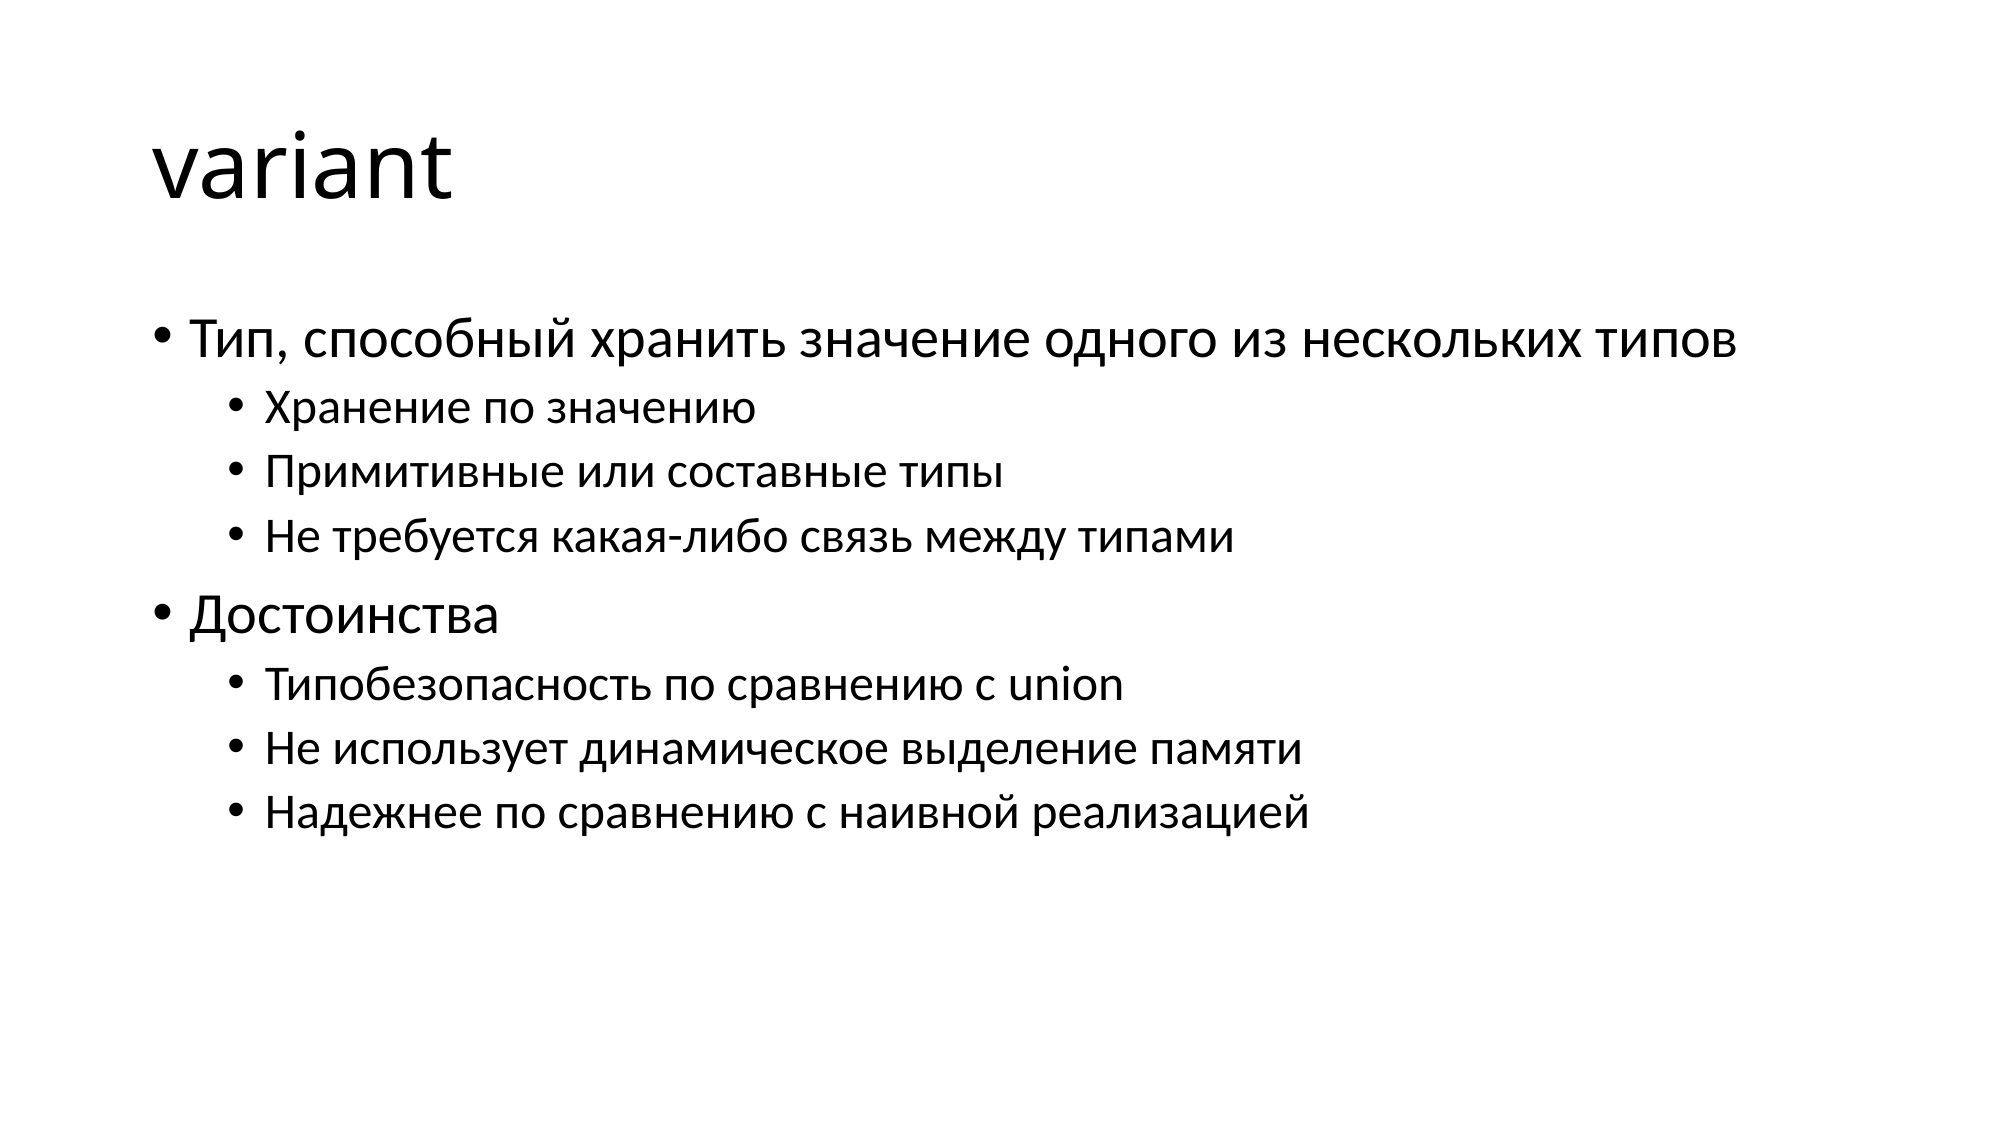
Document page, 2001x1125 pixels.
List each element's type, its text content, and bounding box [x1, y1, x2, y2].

title variant [137, 59, 1863, 278]
list Тип, способный хранить значение одного из нескольких типов Хранение по значению Примитивные или составные типы Не требуется какая-либо связь между типами Достоинства Типобезопасность по сравнению с union Не использует динамическое выделение памяти Надежнее по сравнению с наивной реализацией [137, 299, 1863, 1014]
